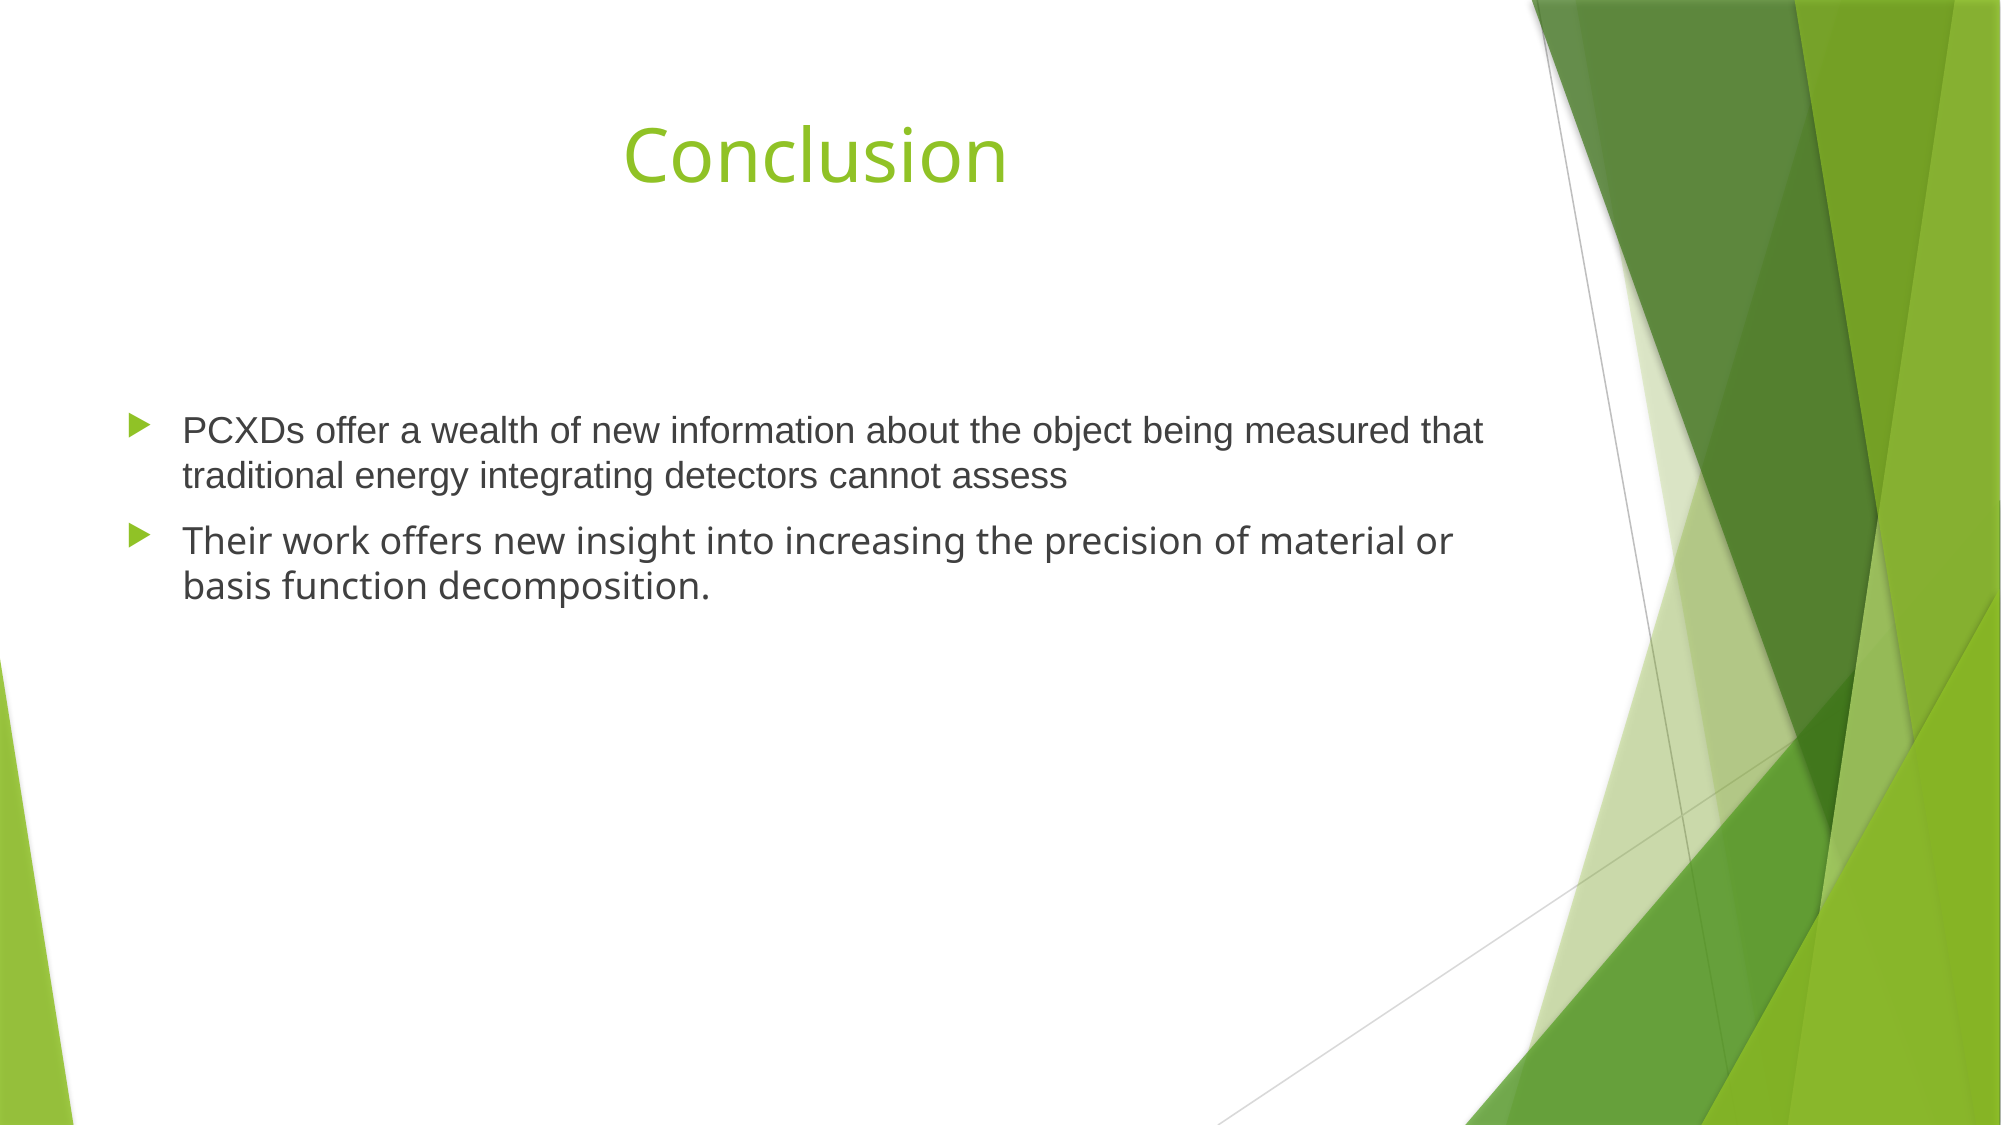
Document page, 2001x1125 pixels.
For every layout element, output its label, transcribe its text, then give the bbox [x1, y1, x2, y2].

title Conclusion [111, 99, 1522, 317]
list PCXDs offer a wealth of new information about the object being measured that traditional energy integrating detectors cannot assess Their work offers new insight into increasing the precision of material or basis function decomposition. [111, 399, 1522, 723]
